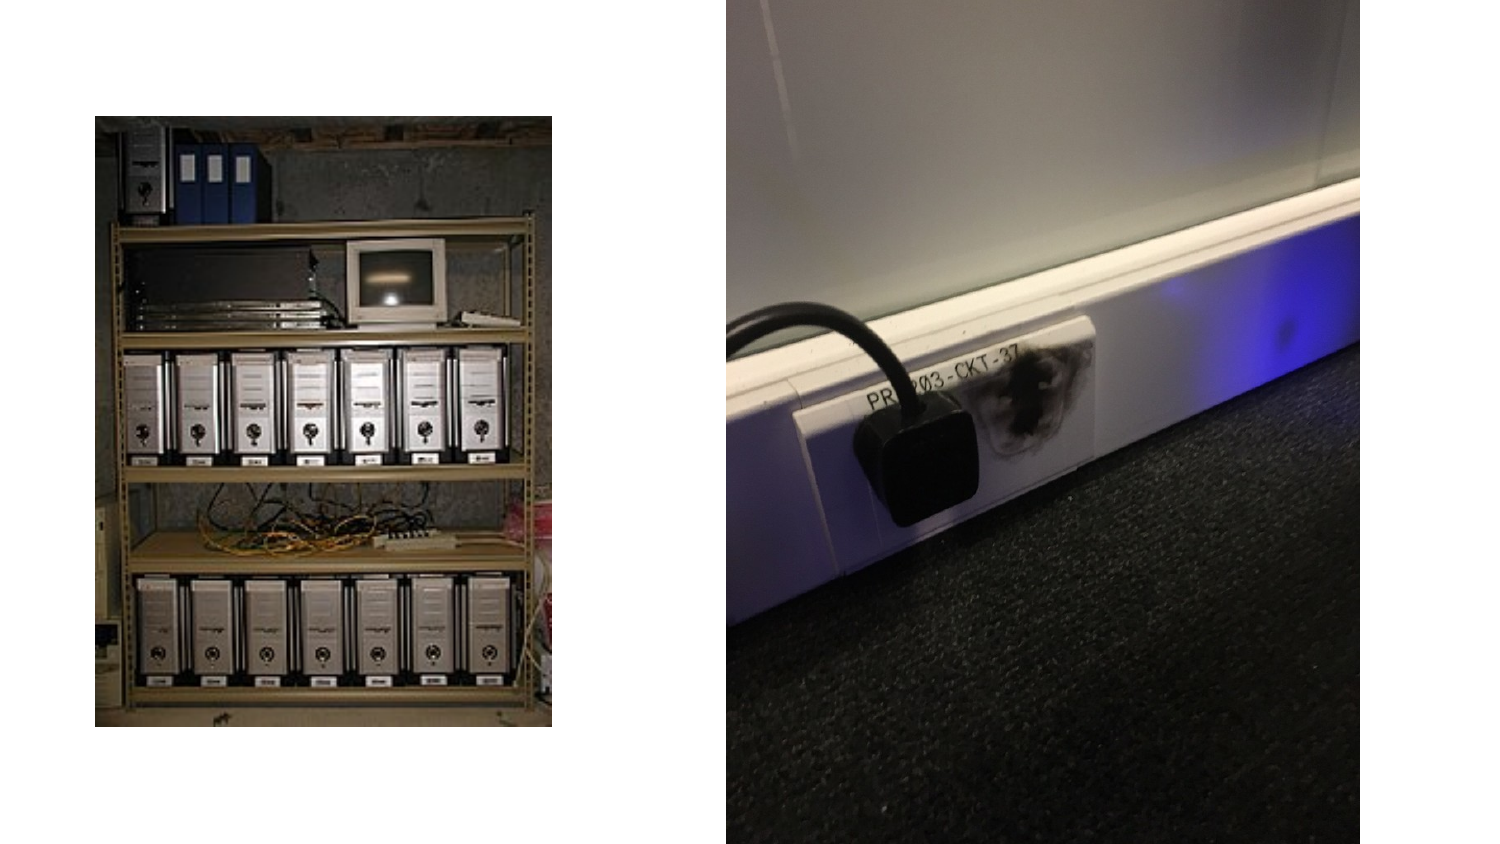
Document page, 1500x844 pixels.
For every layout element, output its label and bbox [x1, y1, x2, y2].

picture [94, 116, 552, 728]
picture [726, 0, 1360, 844]
